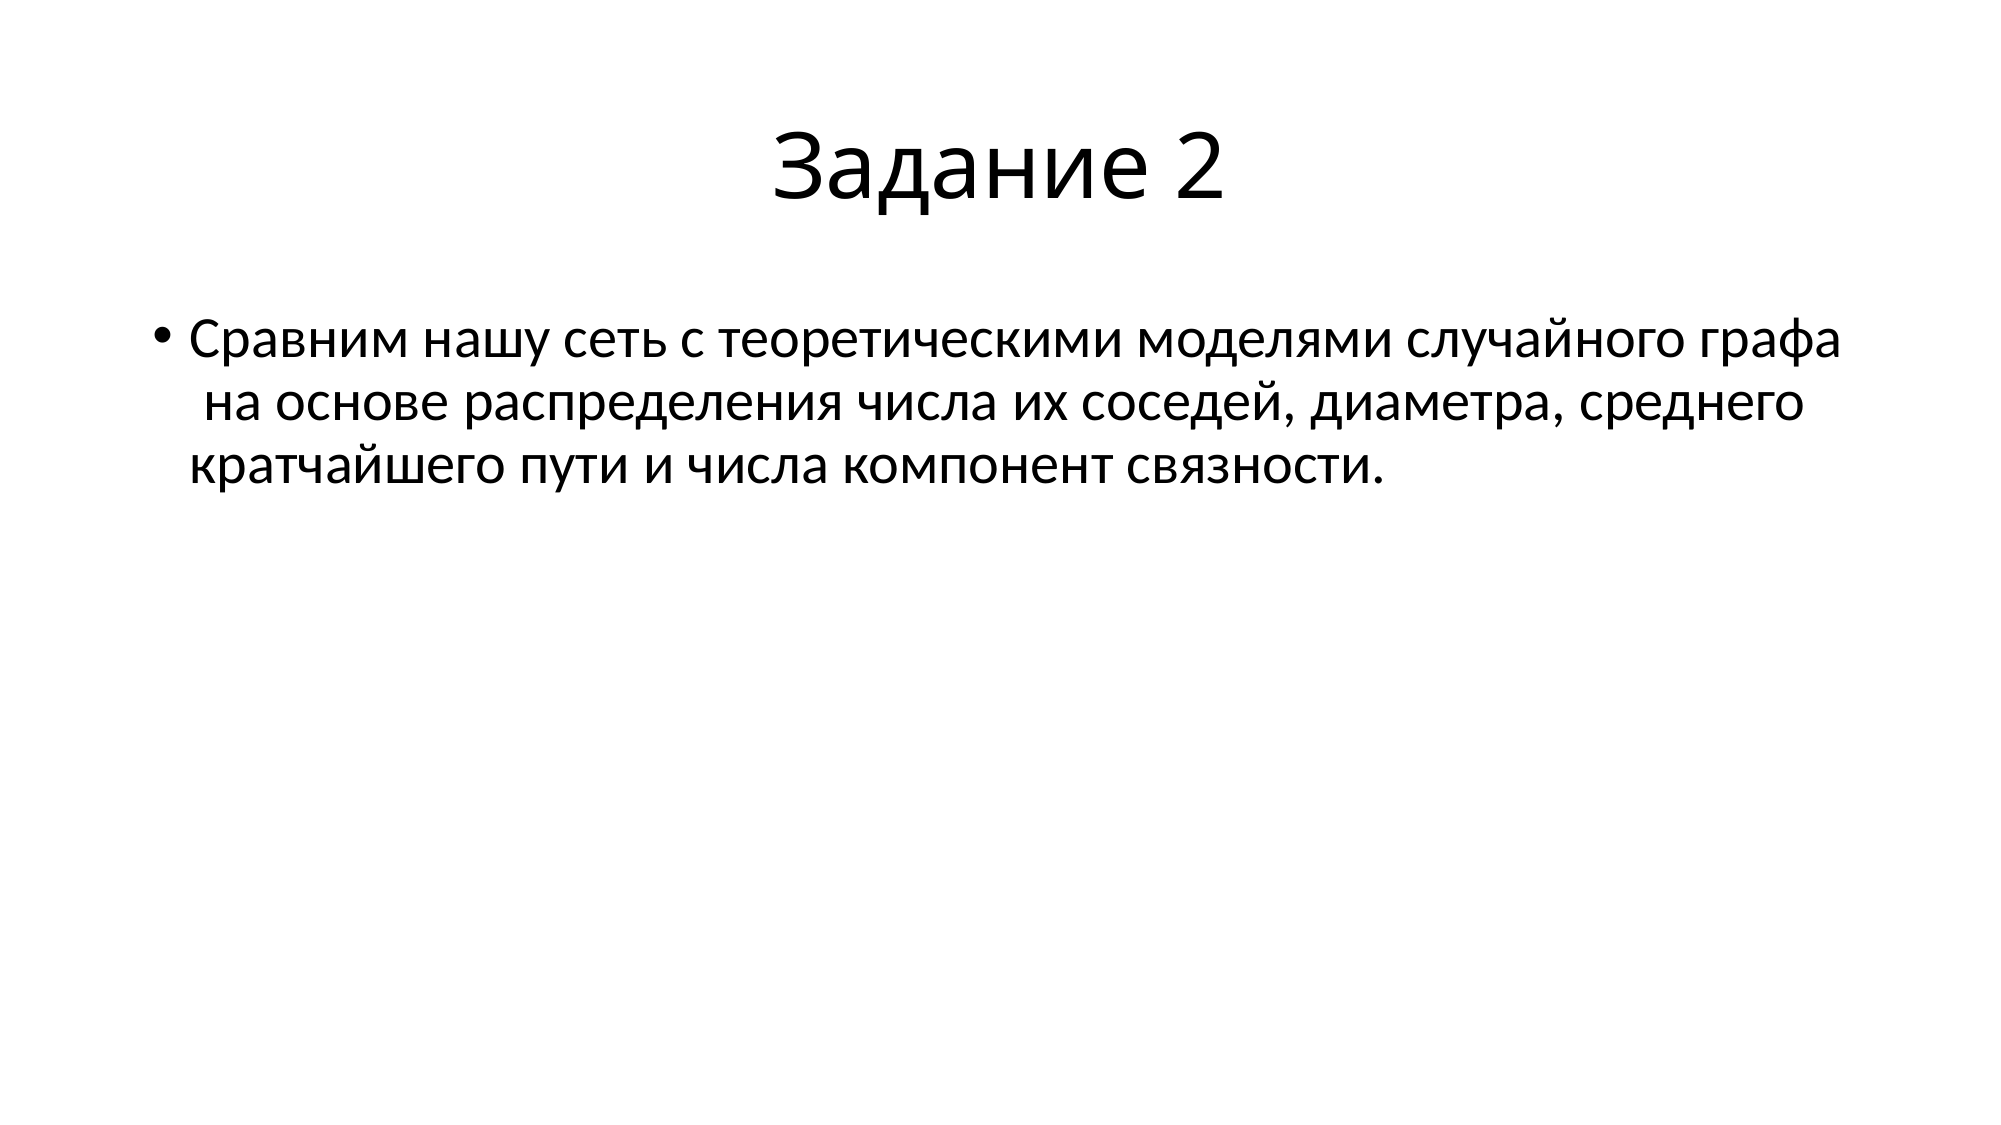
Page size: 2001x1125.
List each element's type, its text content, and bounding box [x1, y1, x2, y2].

title Задание 2 [137, 59, 1863, 278]
list Сравним нашу сеть с теоретическими моделями случайного графа на основе распределения числа их соседей, диаметра, среднего кратчайшего пути и числа компонент связности. [137, 299, 1863, 1014]
